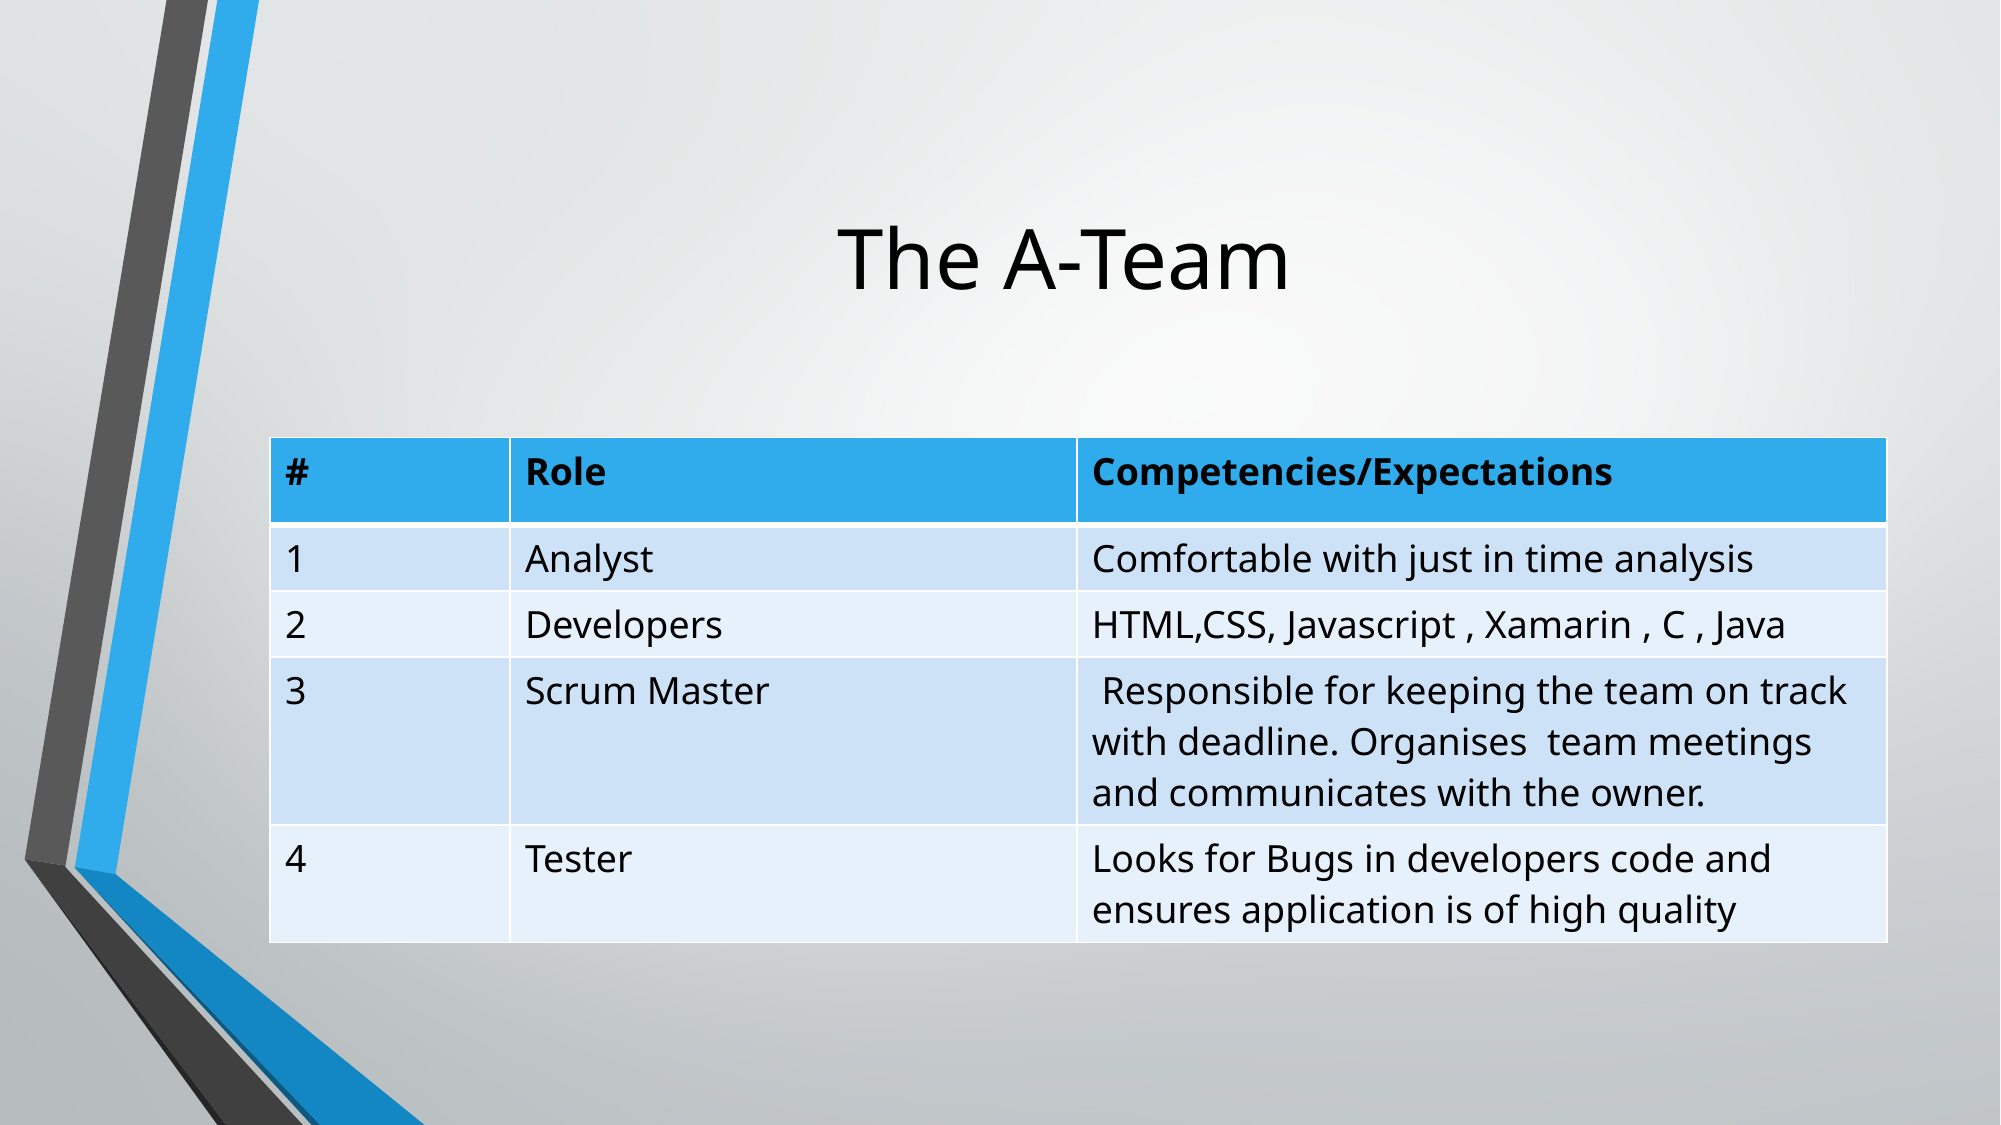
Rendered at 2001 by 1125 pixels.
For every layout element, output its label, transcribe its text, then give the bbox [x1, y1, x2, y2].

table_cell Looks for Bugs in developers code and ensures application is of high quality [1078, 826, 1886, 942]
table_cell 2 [271, 592, 509, 656]
table_cell Analyst [511, 528, 1076, 590]
table_cell Developers [511, 592, 1076, 656]
table_cell Responsible for keeping the team on track with deadline. Organises team meetings and communicates with the owner. [1078, 658, 1886, 824]
title The A-Team [243, 112, 1887, 400]
table_cell HTML,CSS, Javascript , Xamarin , C , Java [1078, 592, 1886, 656]
table_cell 3 [271, 658, 509, 824]
table_cell 4 [271, 826, 509, 942]
table_cell Tester [511, 826, 1076, 942]
table_header Competencies/Expectations [1078, 438, 1886, 522]
table_cell Comfortable with just in time analysis [1078, 528, 1886, 590]
table_cell 1 [271, 528, 509, 590]
table_header Role [511, 438, 1076, 522]
table_cell Scrum Master [511, 658, 1076, 824]
table_header # [271, 438, 509, 522]
